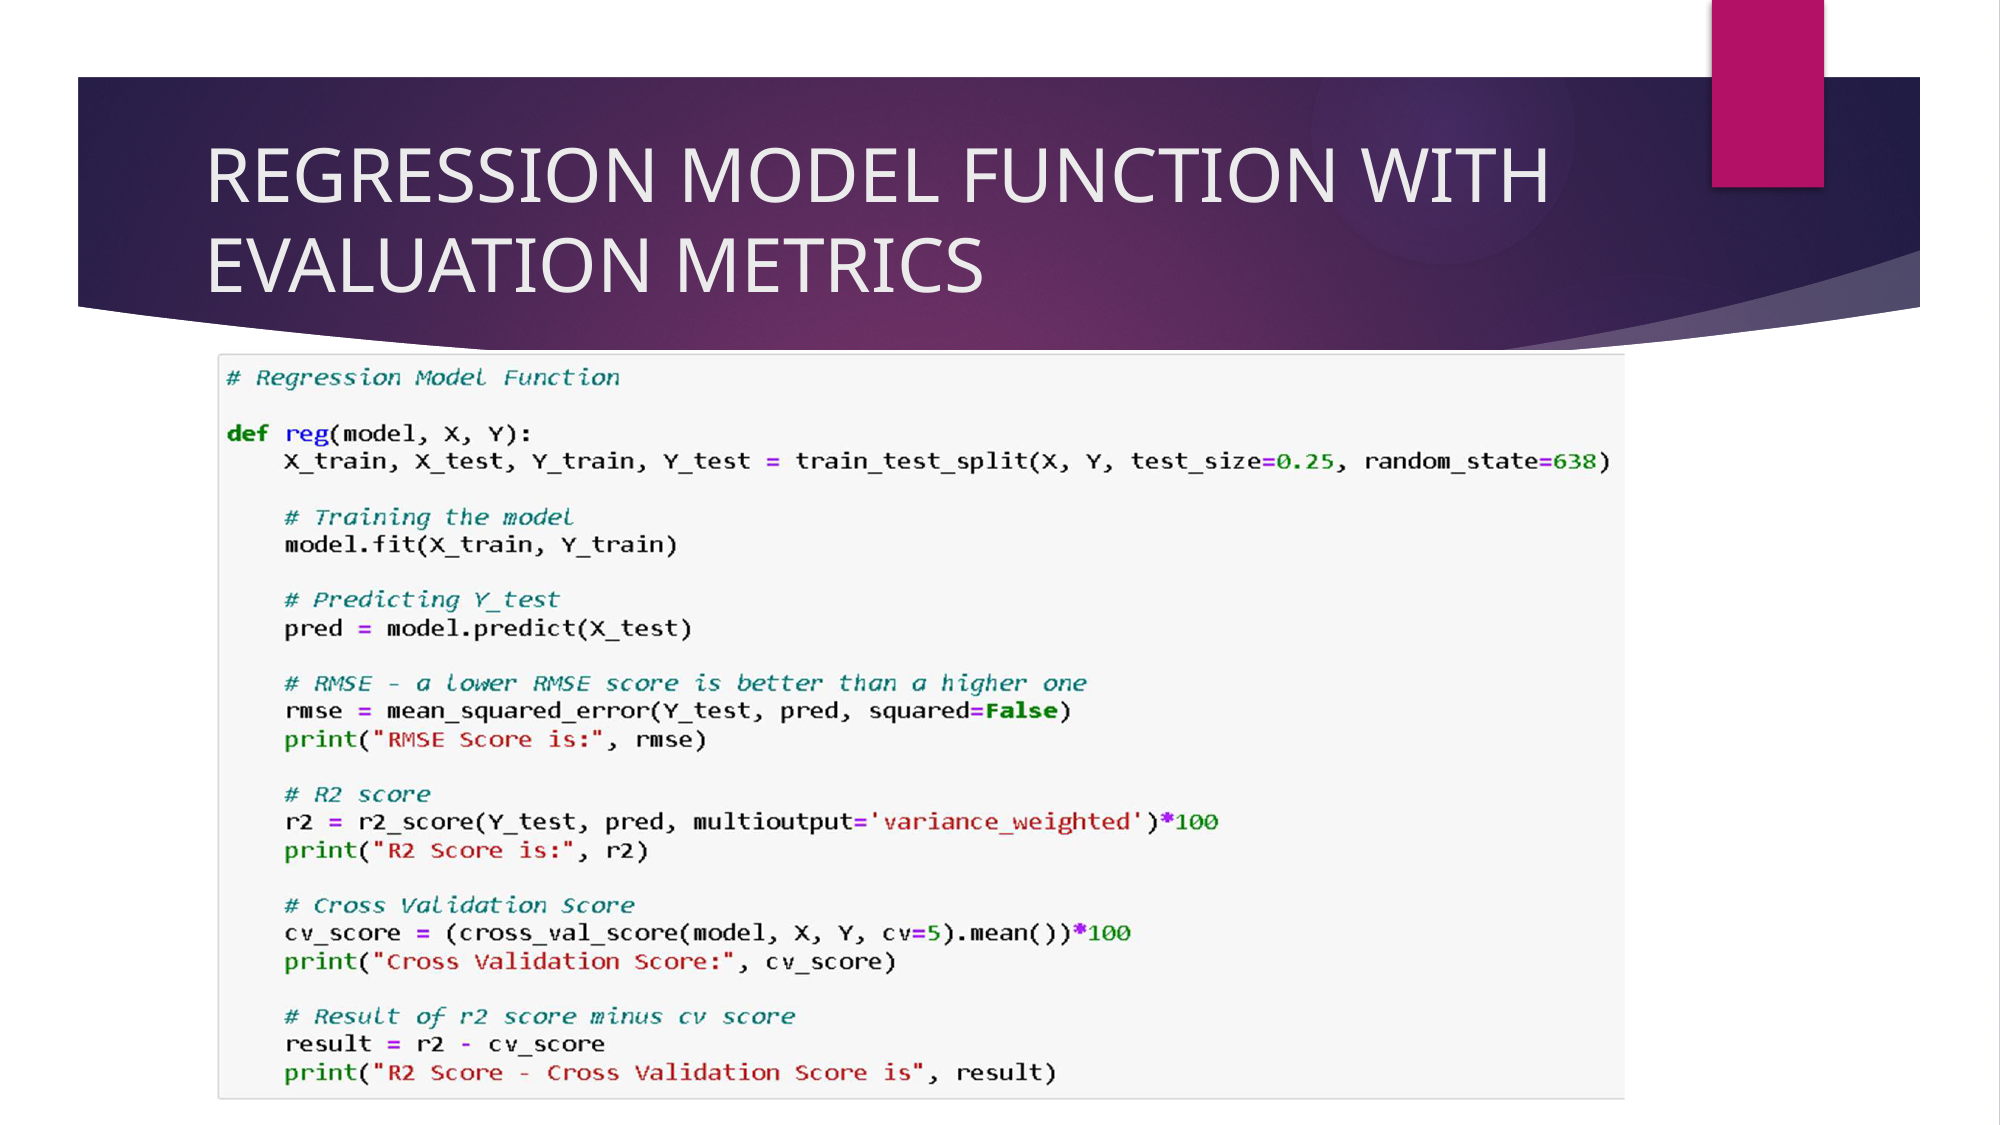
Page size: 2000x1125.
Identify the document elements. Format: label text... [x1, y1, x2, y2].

title REGRESSION MODEL FUNCTION WITH EVALUATION METRICS [189, 159, 1627, 276]
picture [211, 349, 1625, 1101]
